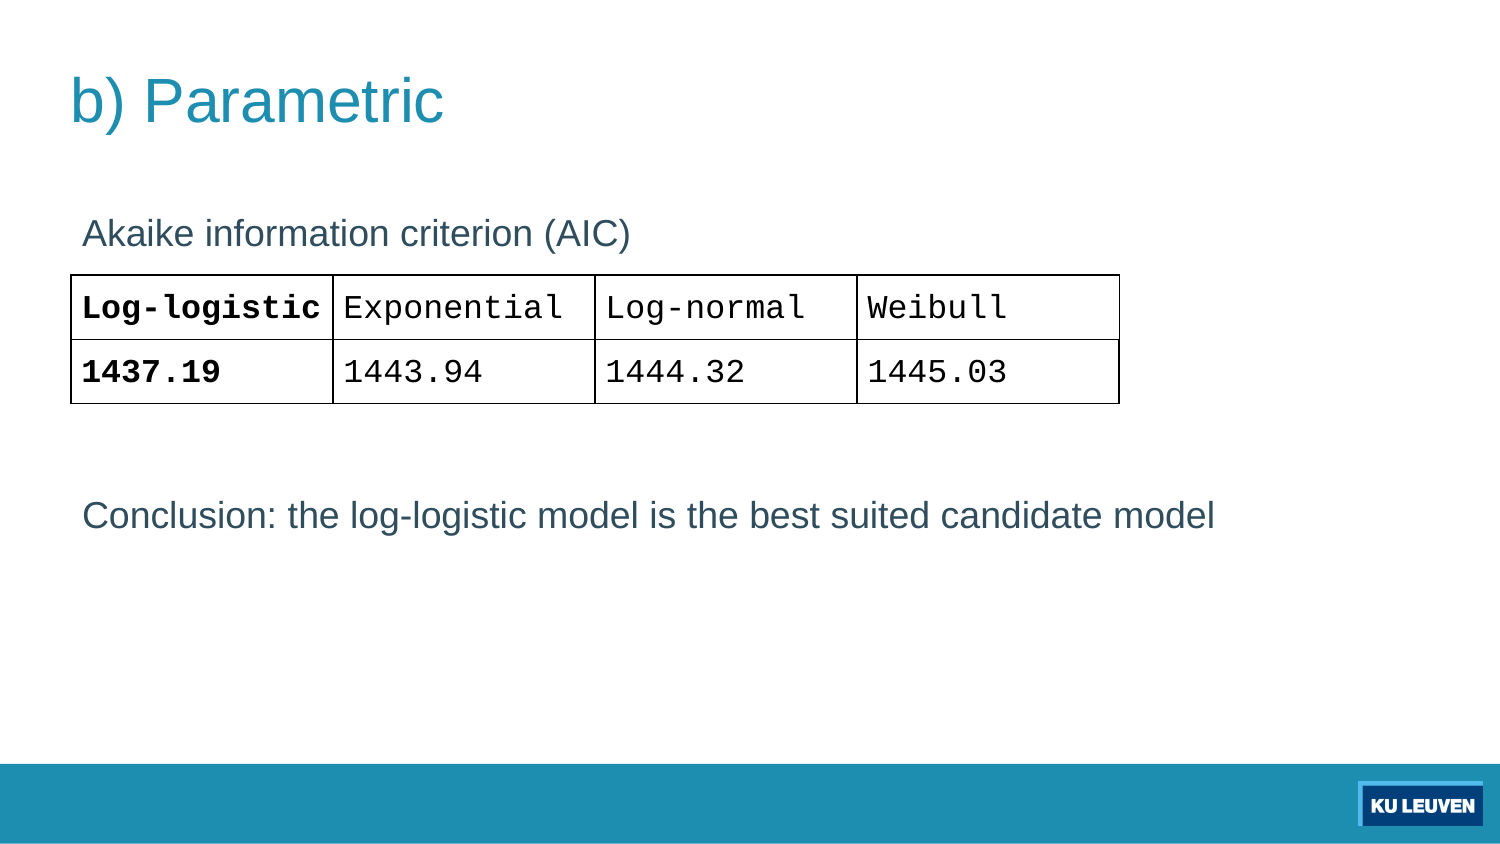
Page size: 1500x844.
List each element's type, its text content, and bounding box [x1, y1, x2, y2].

table_cell 1445.03 [858, 340, 1118, 403]
table_header Log-normal [596, 276, 856, 339]
table_header Weibull [858, 276, 1119, 339]
table_cell 1444.32 [596, 340, 856, 403]
list Conclusion: the log-logistic model is the best suited candidate model [70, 488, 1430, 584]
table_header Log-logistic [72, 276, 332, 339]
table_cell 1443.94 [334, 340, 594, 403]
table_cell 1437.19 [72, 340, 332, 403]
list Akaike information criterion (AIC) [70, 203, 1430, 299]
title b) Parametric [70, 26, 1430, 169]
table_header Exponential [334, 276, 594, 339]
picture [1358, 781, 1483, 826]
